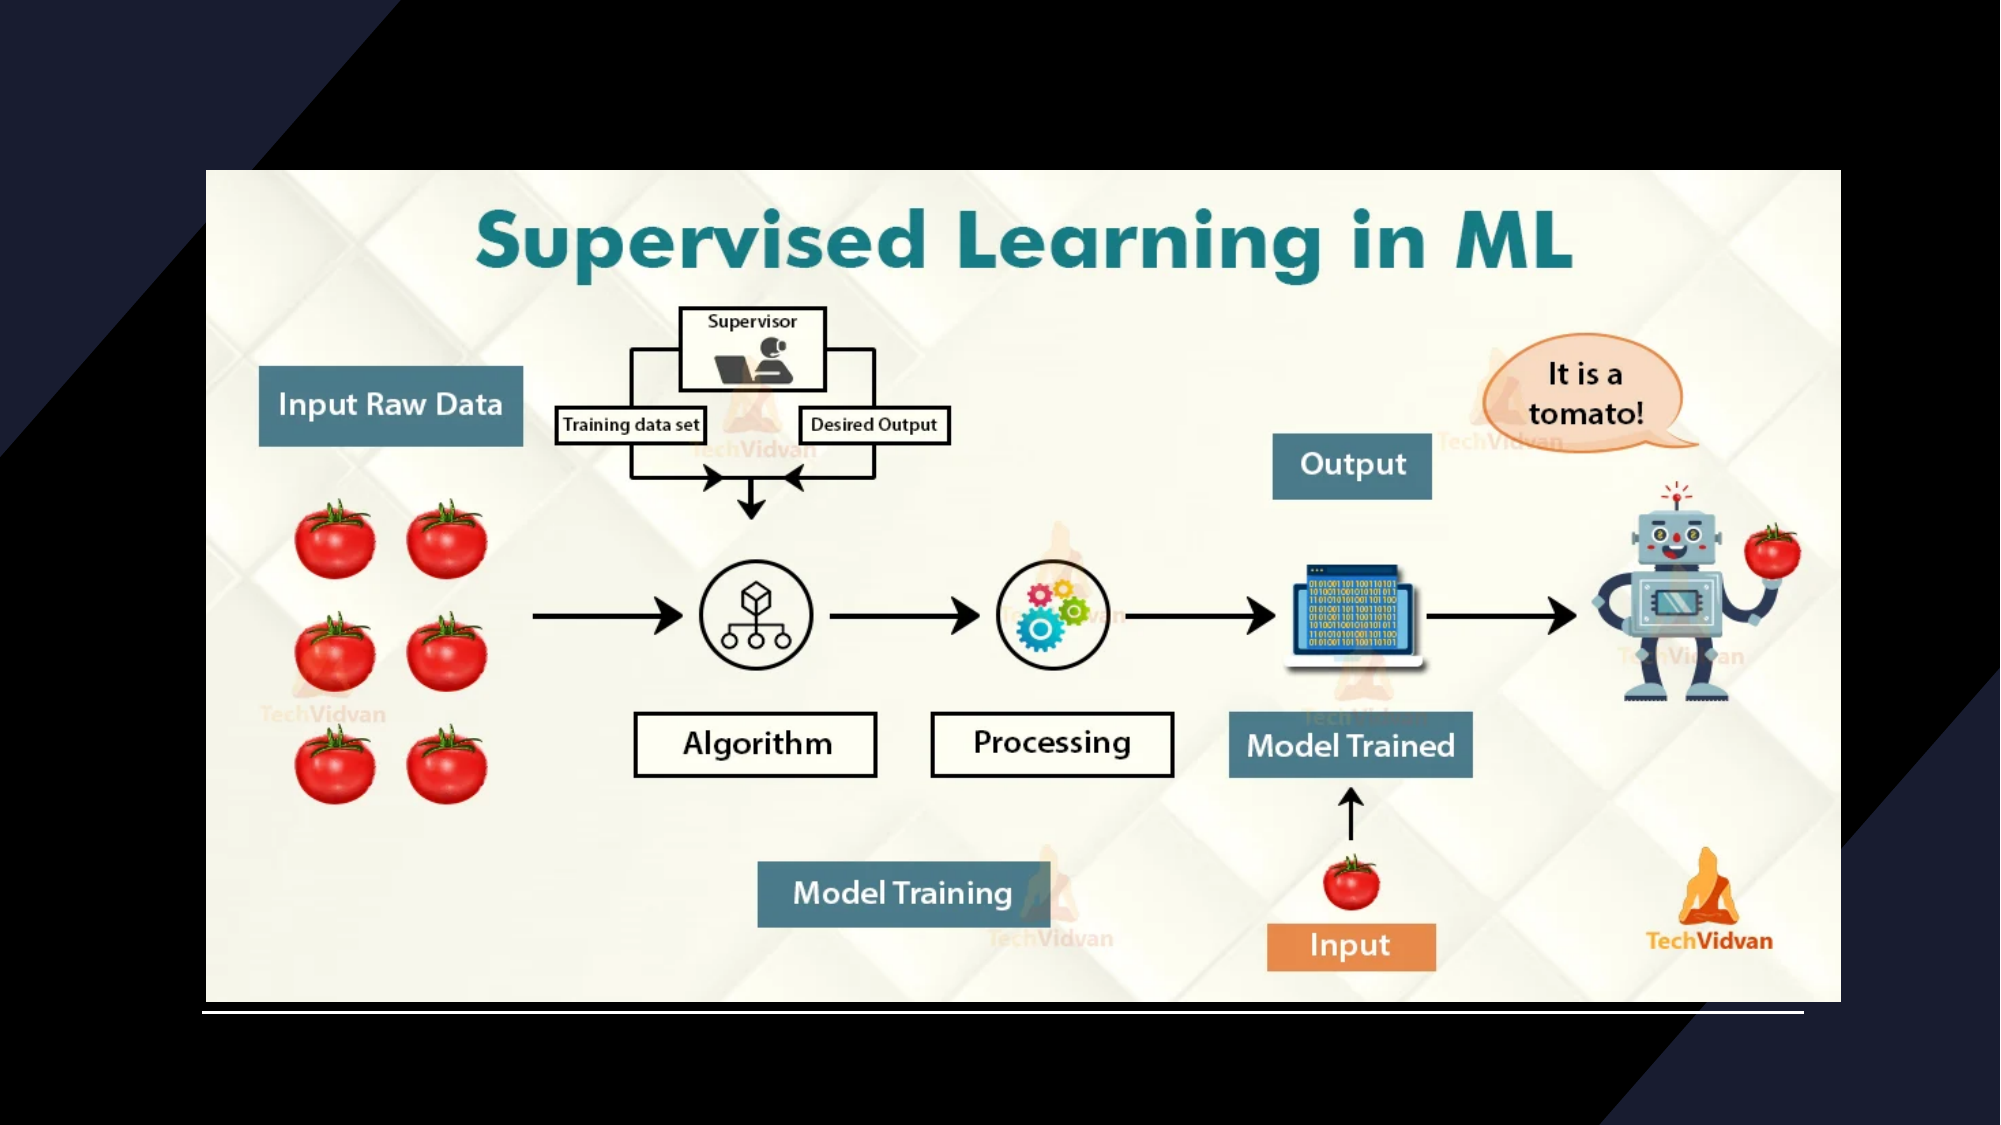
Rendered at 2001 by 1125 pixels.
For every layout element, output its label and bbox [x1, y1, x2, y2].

picture [206, 170, 1841, 1002]
